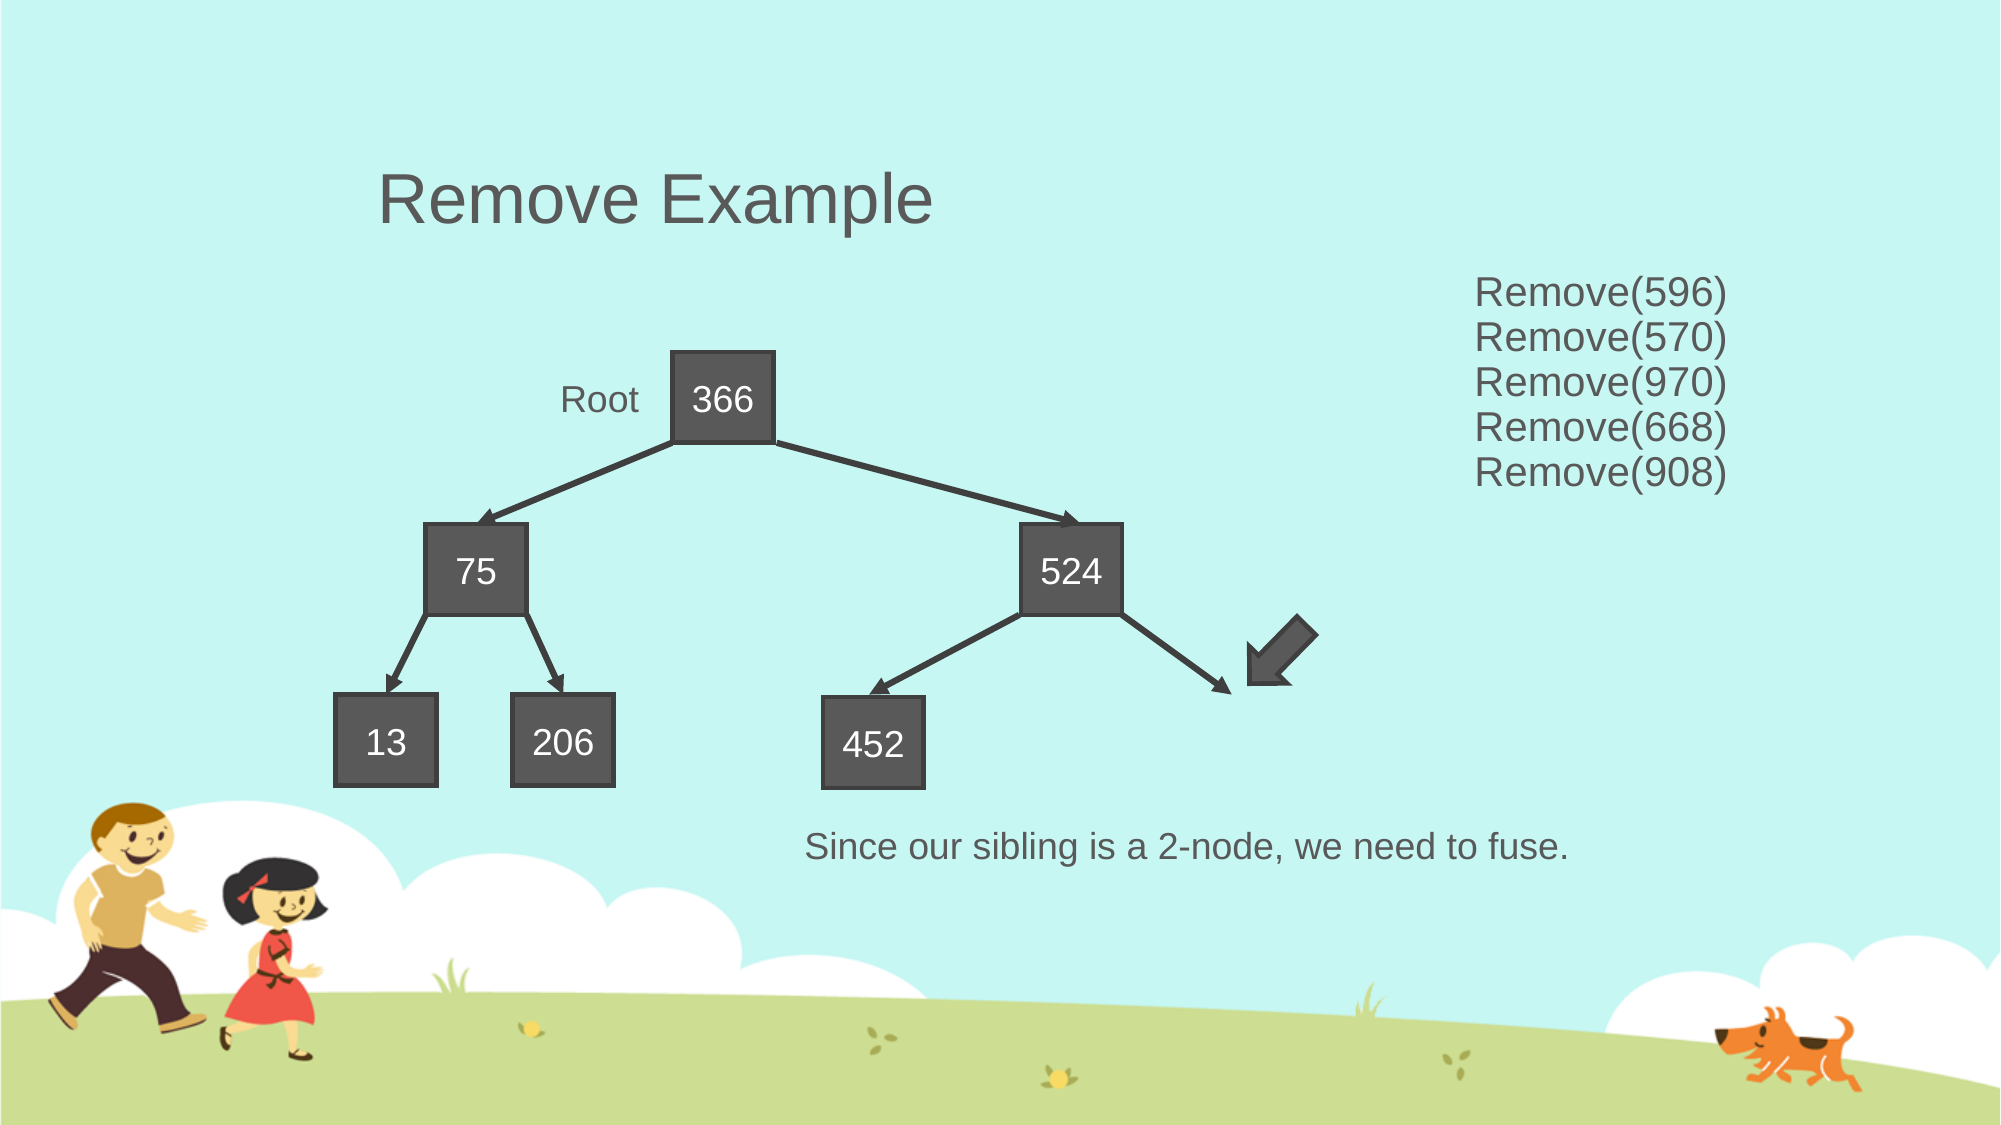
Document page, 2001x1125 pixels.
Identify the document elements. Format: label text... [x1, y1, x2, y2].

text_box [385, 614, 426, 695]
title Remove Example [362, 50, 1900, 247]
text_box 13 [335, 694, 437, 786]
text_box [526, 614, 564, 695]
text_box Since our sibling is a 2-node, we need to fuse. [789, 814, 1607, 875]
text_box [868, 614, 1020, 695]
picture [0, 0, 2001, 1125]
text_box 452 [822, 697, 924, 788]
text_box 206 [512, 694, 614, 786]
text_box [776, 442, 1082, 525]
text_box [1121, 614, 1232, 695]
text_box Root [544, 367, 657, 427]
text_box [476, 442, 673, 525]
text_box [1249, 616, 1316, 684]
text_box 366 [672, 351, 774, 443]
text_box 75 [425, 524, 527, 615]
text_box 524 [1021, 524, 1122, 615]
list Remove(596) Remove(570) Remove(970) Remove(668) Remove(908) [1451, 262, 1900, 938]
